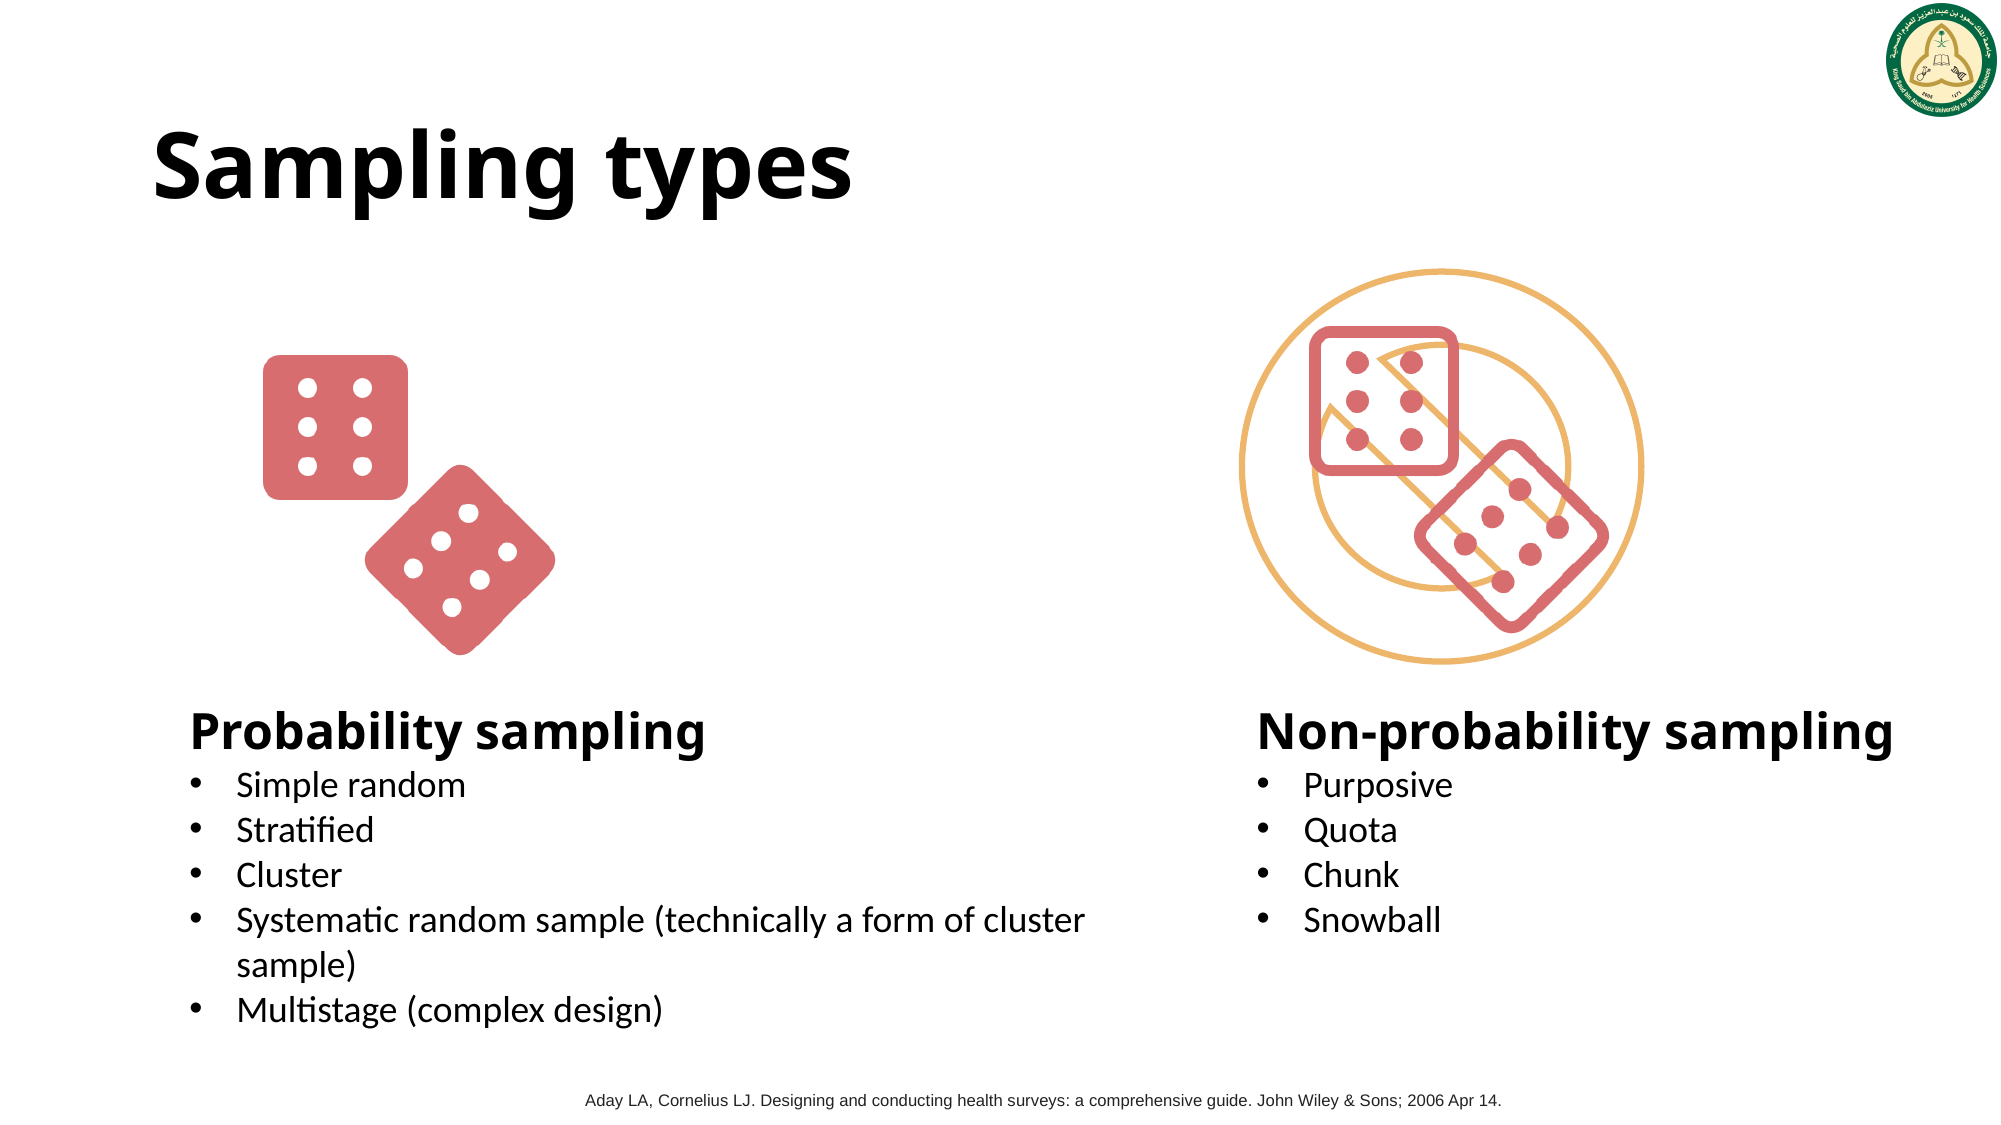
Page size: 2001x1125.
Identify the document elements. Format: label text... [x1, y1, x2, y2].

text_box Aday LA, Cornelius LJ. Designing and conducting health surveys: a comprehensive guide. John Wiley & Sons; 2006 Apr 14. [517, 1082, 1571, 1117]
title Sampling types [137, 59, 1863, 278]
picture [221, 317, 597, 693]
picture [1886, 3, 1997, 117]
text_box Probability sampling Simple random Stratified Cluster Systematic random sample (technically a form of cluster sample) Multistage (complex design) [174, 692, 1175, 1037]
text_box Non-probability sampling Purposive Quota Chunk Snowball [1241, 692, 2000, 947]
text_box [1241, 271, 1642, 662]
